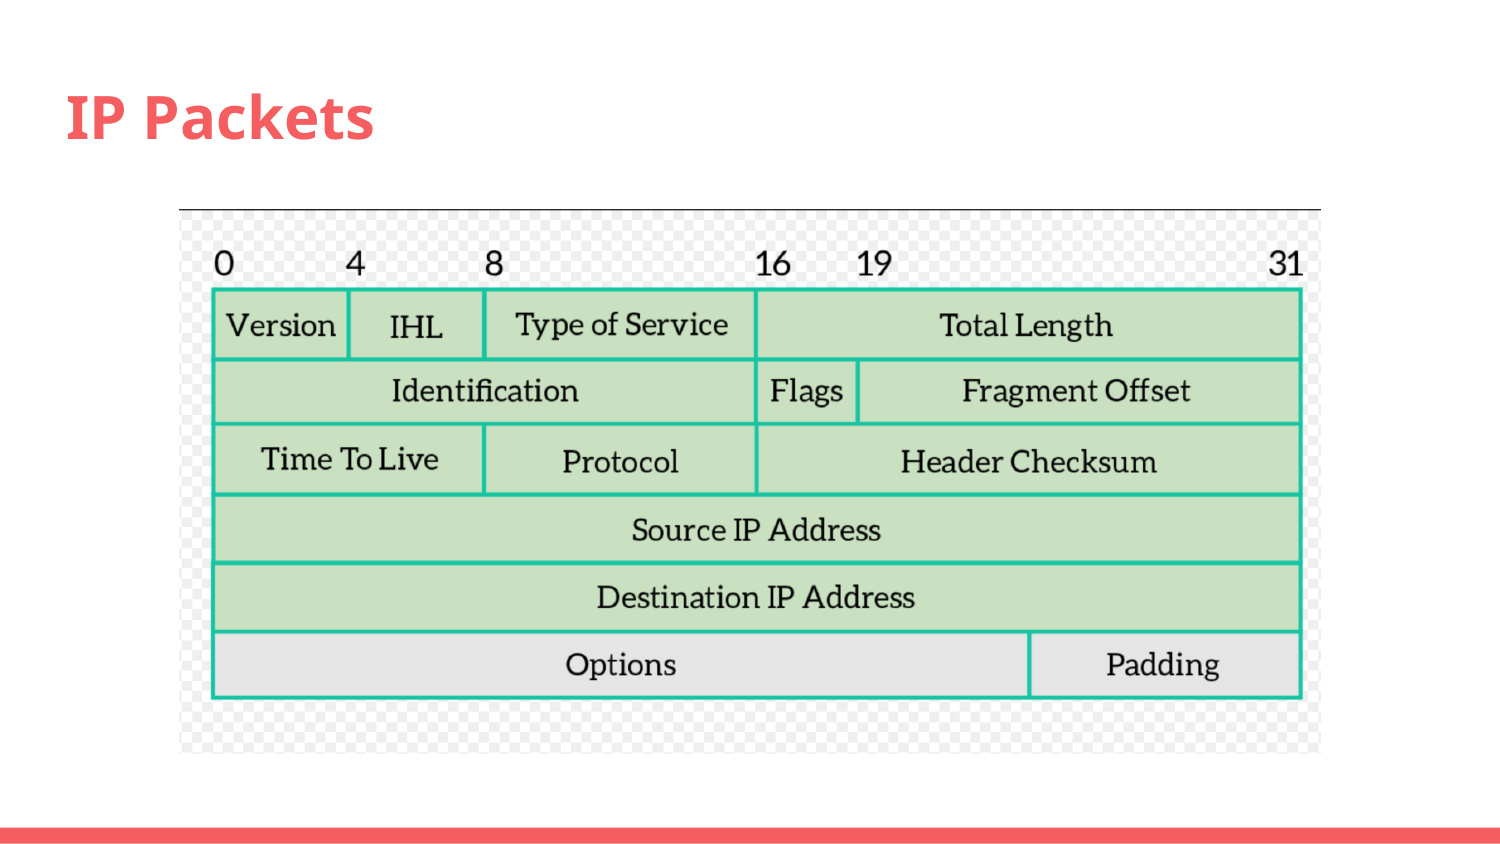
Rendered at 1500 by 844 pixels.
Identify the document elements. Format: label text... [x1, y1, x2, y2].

picture [179, 209, 1321, 754]
title IP Packets [51, 64, 1449, 167]
